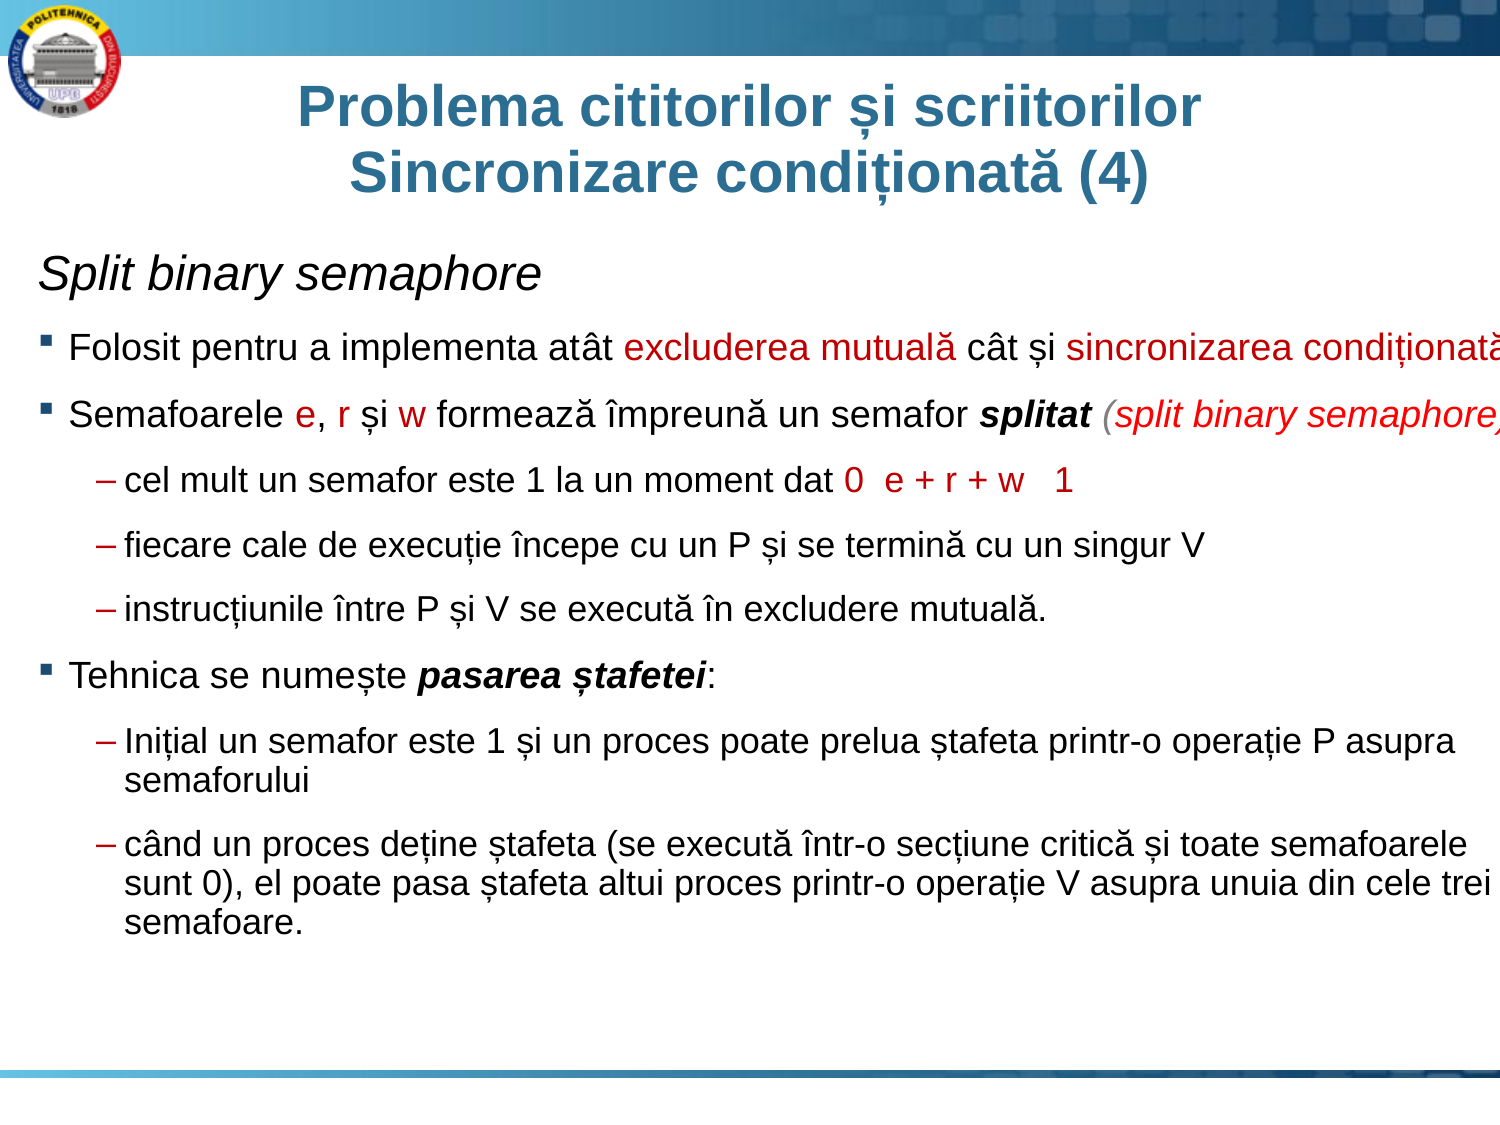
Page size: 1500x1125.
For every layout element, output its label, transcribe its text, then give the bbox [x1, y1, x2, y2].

title Problema cititorilor și scriitorilor Sincronizare condiționată (4) [18, 65, 1482, 241]
picture [0, 1070, 1500, 1078]
picture [0, 0, 1500, 118]
